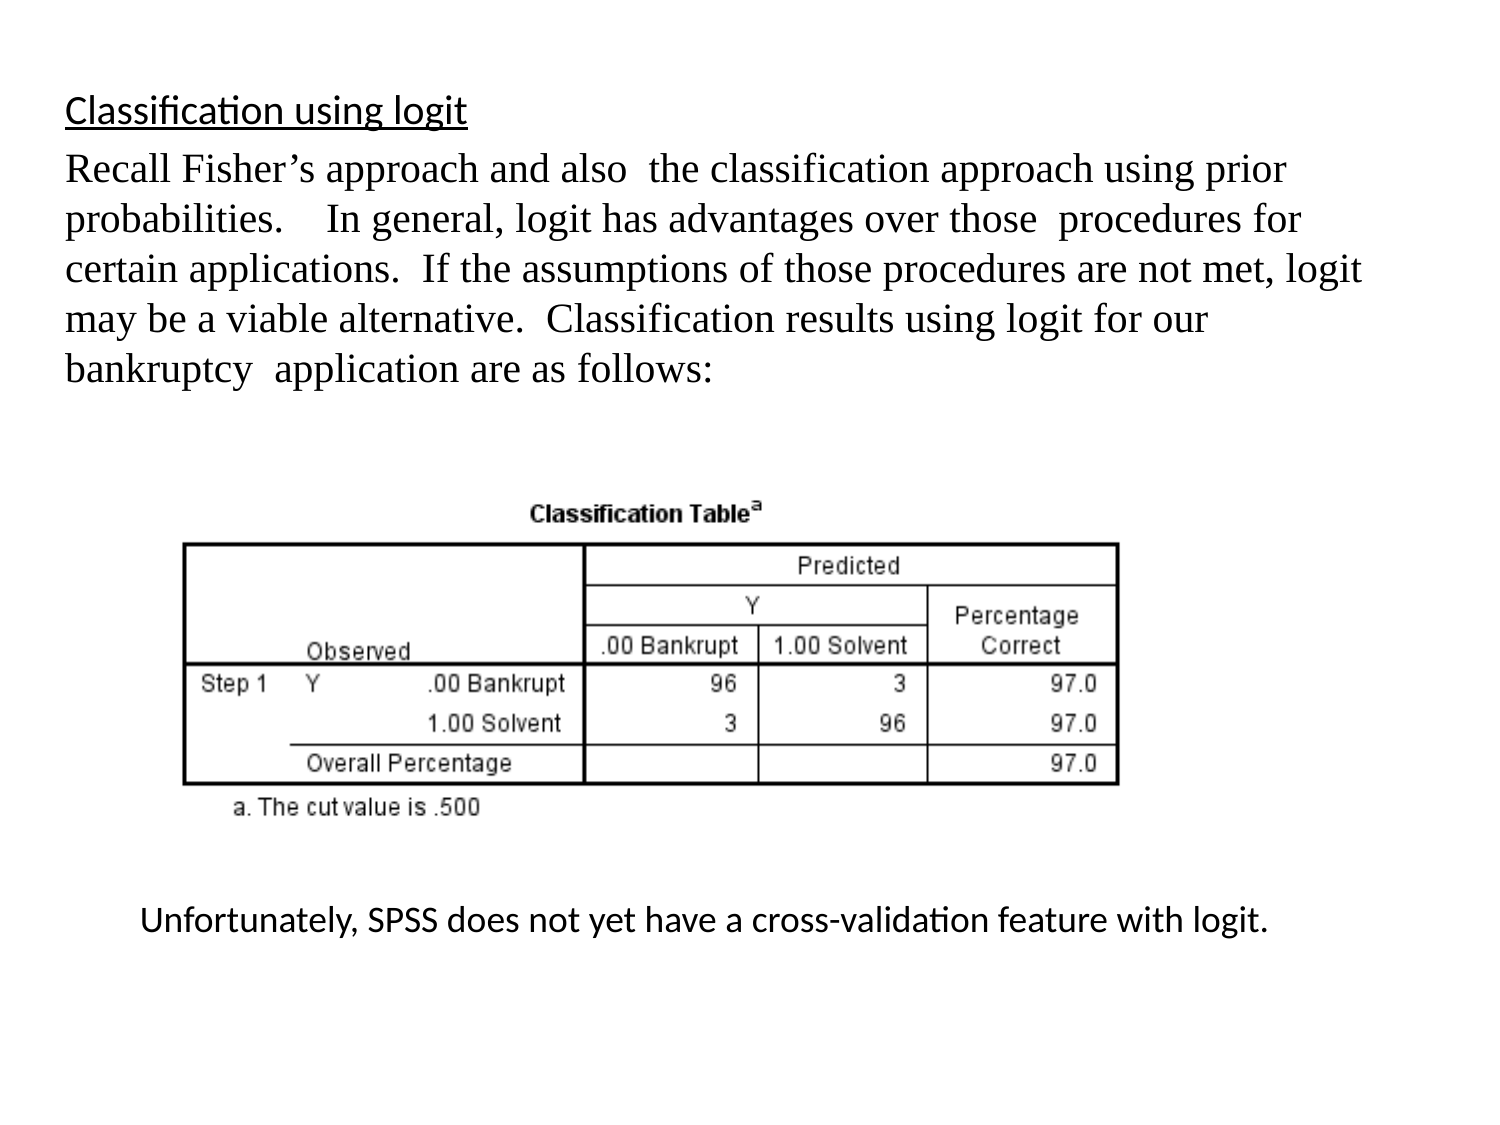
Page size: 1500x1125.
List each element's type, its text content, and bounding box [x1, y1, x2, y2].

list Classification using logit Recall Fisher’s approach and also the classification approach using prior probabilities. In general, logit has advantages over those procedures for certain applications. If the assumptions of those procedures are not met, logit may be a viable alternative. Classification results using logit for our bankruptcy application are as follows: [50, 75, 1400, 818]
text_box Unfortunately, SPSS does not yet have a cross-validation feature with logit. [124, 887, 1388, 948]
picture [175, 487, 1131, 838]
